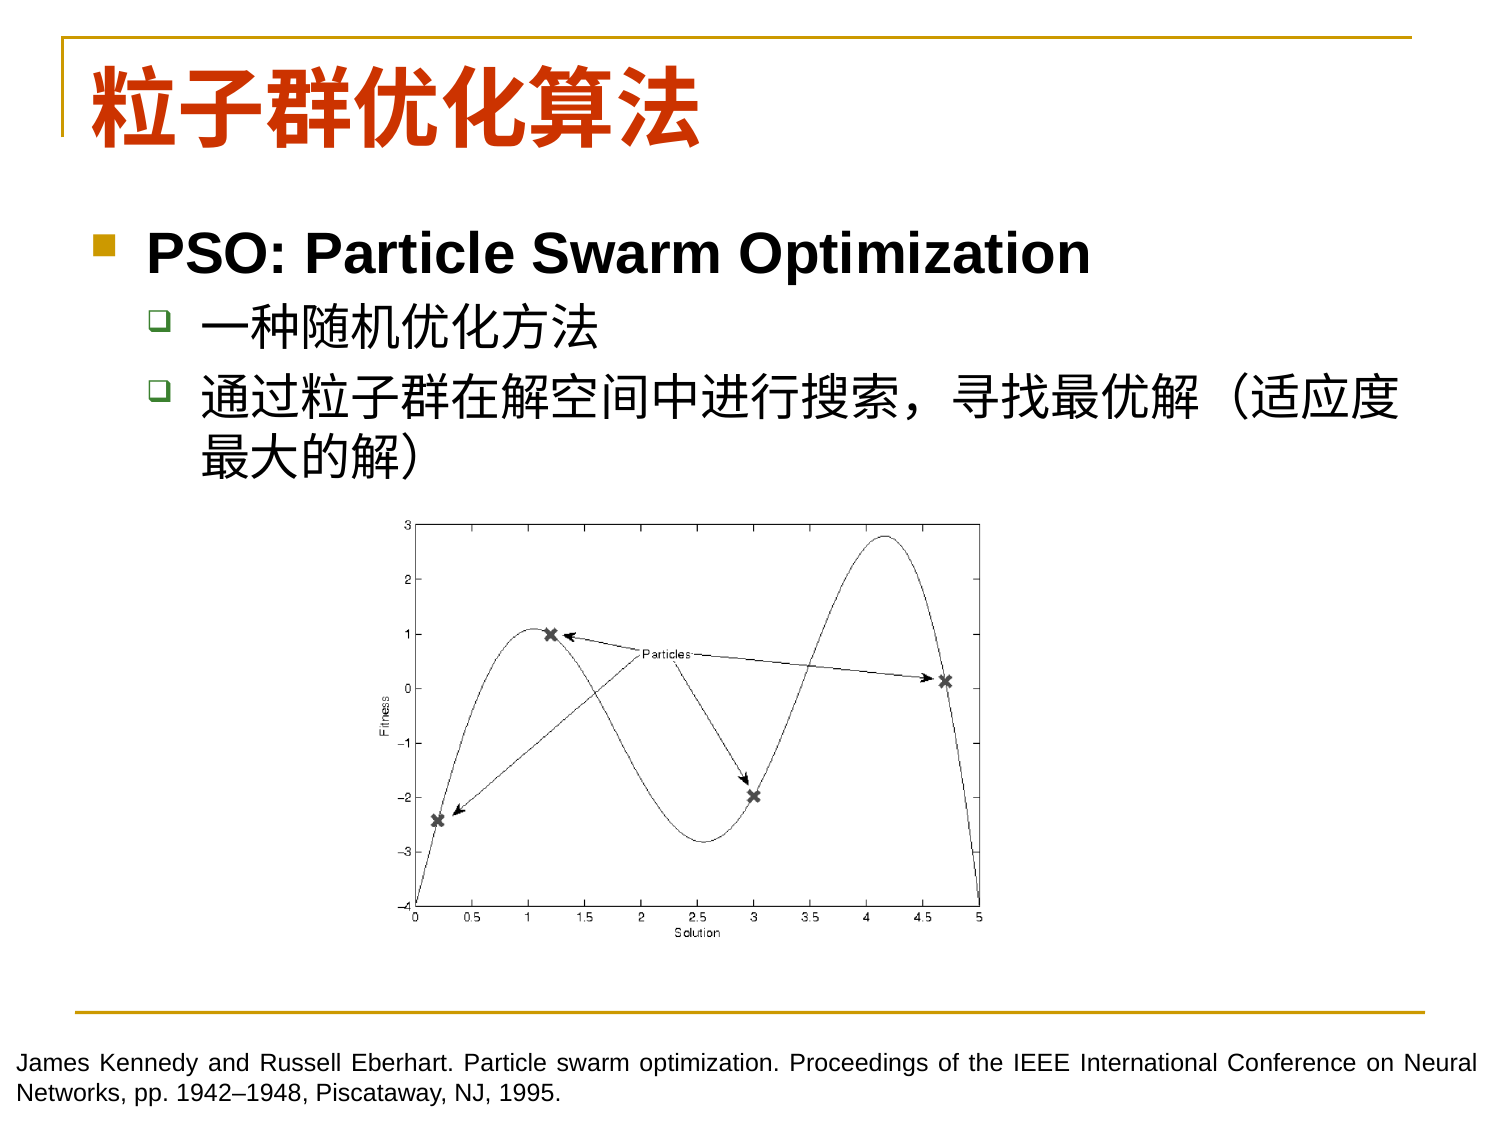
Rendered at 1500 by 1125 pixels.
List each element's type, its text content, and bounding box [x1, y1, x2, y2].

text_box James Kennedy and Russell Eberhart. Particle swarm optimization. Proceedings of the IEEE International Conference on Neural Networks, pp. 1942–1948, Piscataway, NJ, 1995. [1, 1039, 1496, 1114]
picture [371, 514, 991, 941]
title 粒子群优化算法 [74, 45, 1426, 207]
list PSO: Particle Swarm Optimization 一种随机优化方法 通过粒子群在解空间中进行搜索，寻找最优解（适应度最大的解） [74, 207, 1426, 952]
